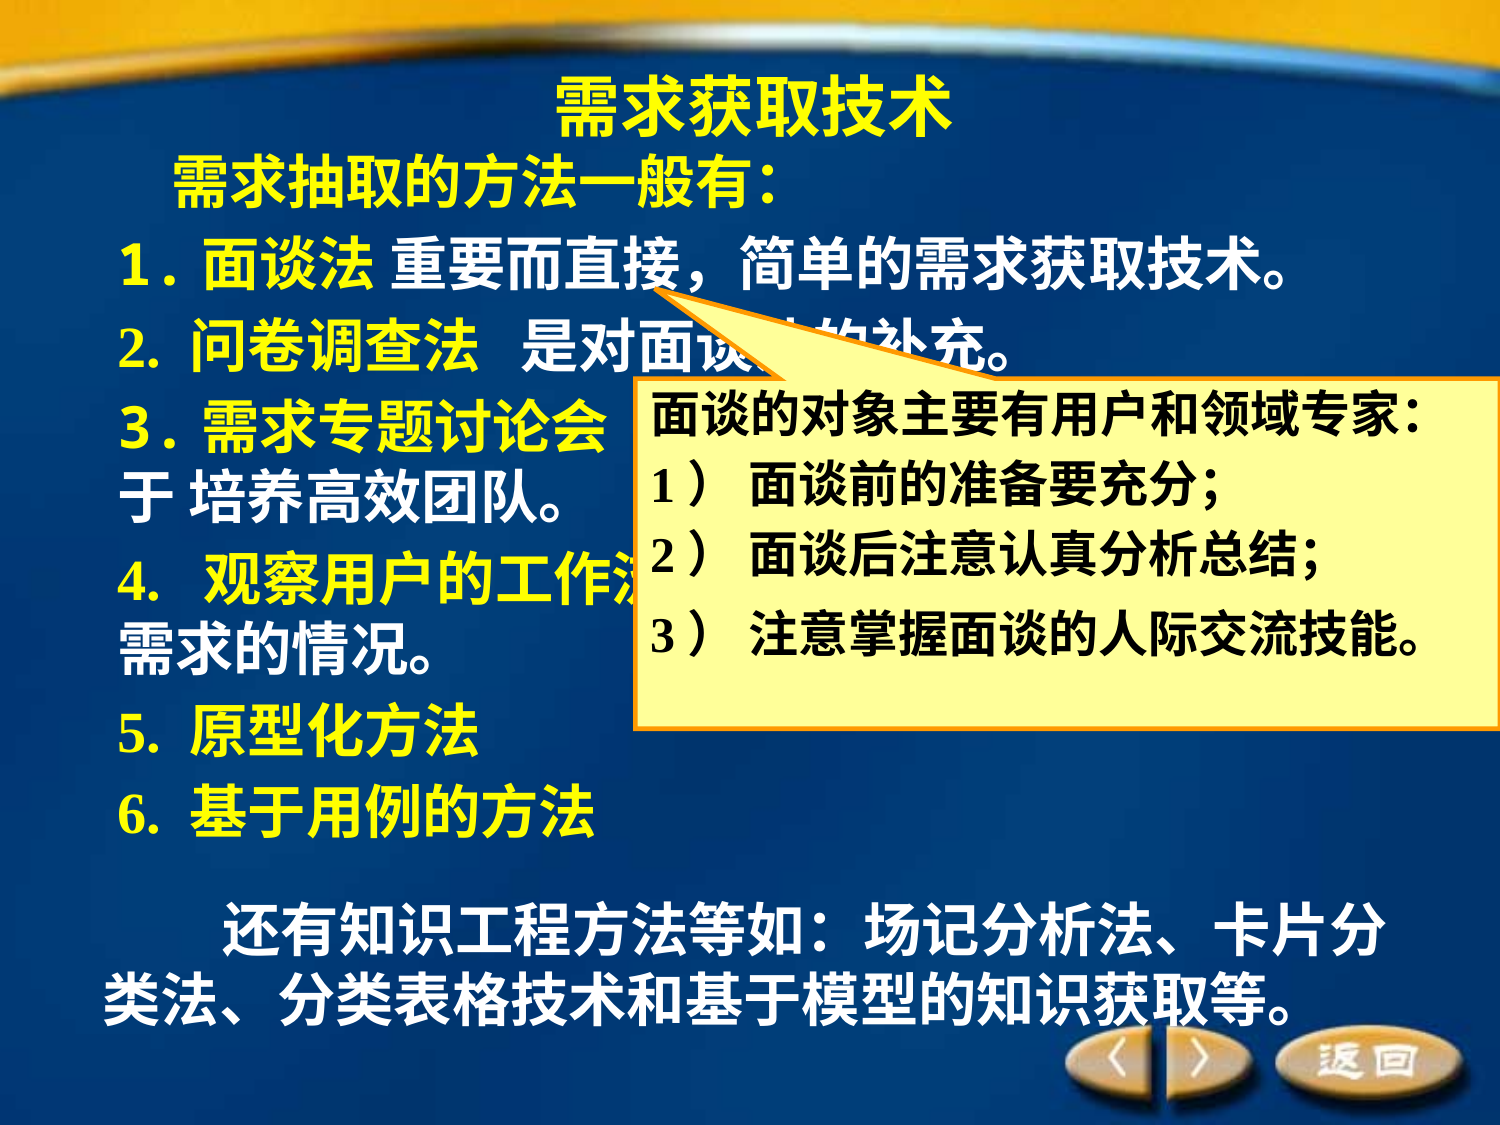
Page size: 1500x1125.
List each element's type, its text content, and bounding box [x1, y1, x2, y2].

text_box 面谈的对象主要有用户和领域专家： 1） 面谈前的准备要充分； 2） 面谈后注意认真分析总结； 3） 注意掌握面谈的人际交流技能。 [635, 288, 1500, 729]
text_box 需求抽取的方法一般有： 1.面谈法 重要而直接，简单的需求获取技术。 2. 问卷调查法 是对面谈法的补充。 3.需求专题讨论会 最有力的需求获取技术。有利 于 培养高效团队。 4. 观察用户的工作流程 适用于用户无法准确表达需求的情况。 5. 原型化方法 6. 基于用例的方法 [102, 138, 1439, 853]
text_box 还有知识工程方法等如：场记分析法、卡片分类法、分类表格技术和基于模型的知识获取等。 [87, 886, 1448, 1041]
title 需求获取技术 [116, 50, 1392, 138]
picture [0, 0, 1500, 1125]
